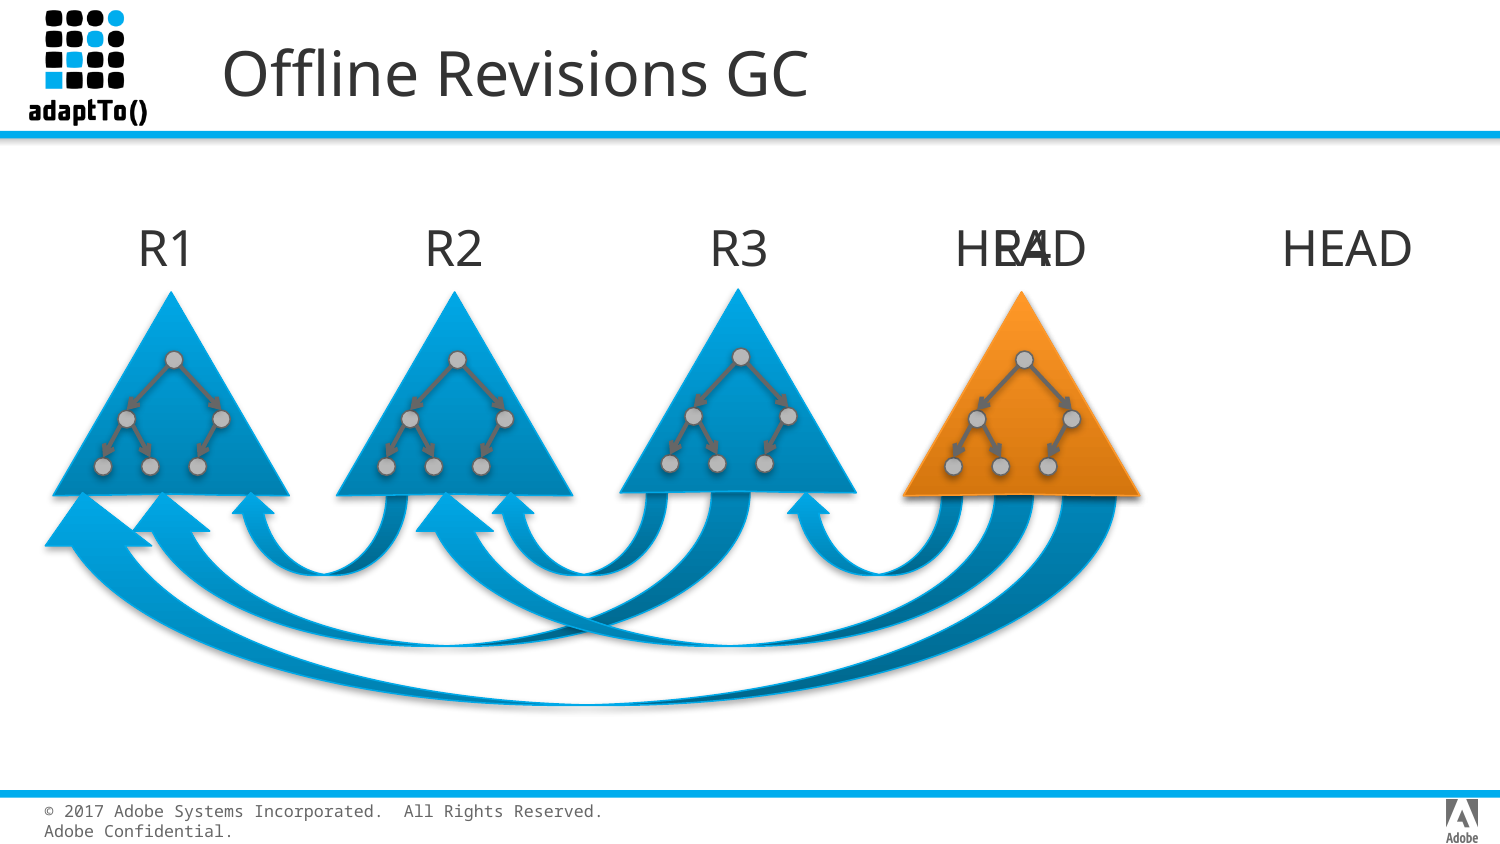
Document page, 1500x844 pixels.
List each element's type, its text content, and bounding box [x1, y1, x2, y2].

text_box © 2017 Adobe Systems Incorporated. All Rights Reserved. Adobe Confidential. [29, 793, 658, 824]
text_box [903, 291, 1140, 496]
picture [27, 6, 148, 127]
text_box HEAD [1266, 209, 1430, 284]
picture [1446, 799, 1478, 843]
title Offline Revisions GC [206, 14, 1447, 130]
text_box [29, 208, 1140, 706]
